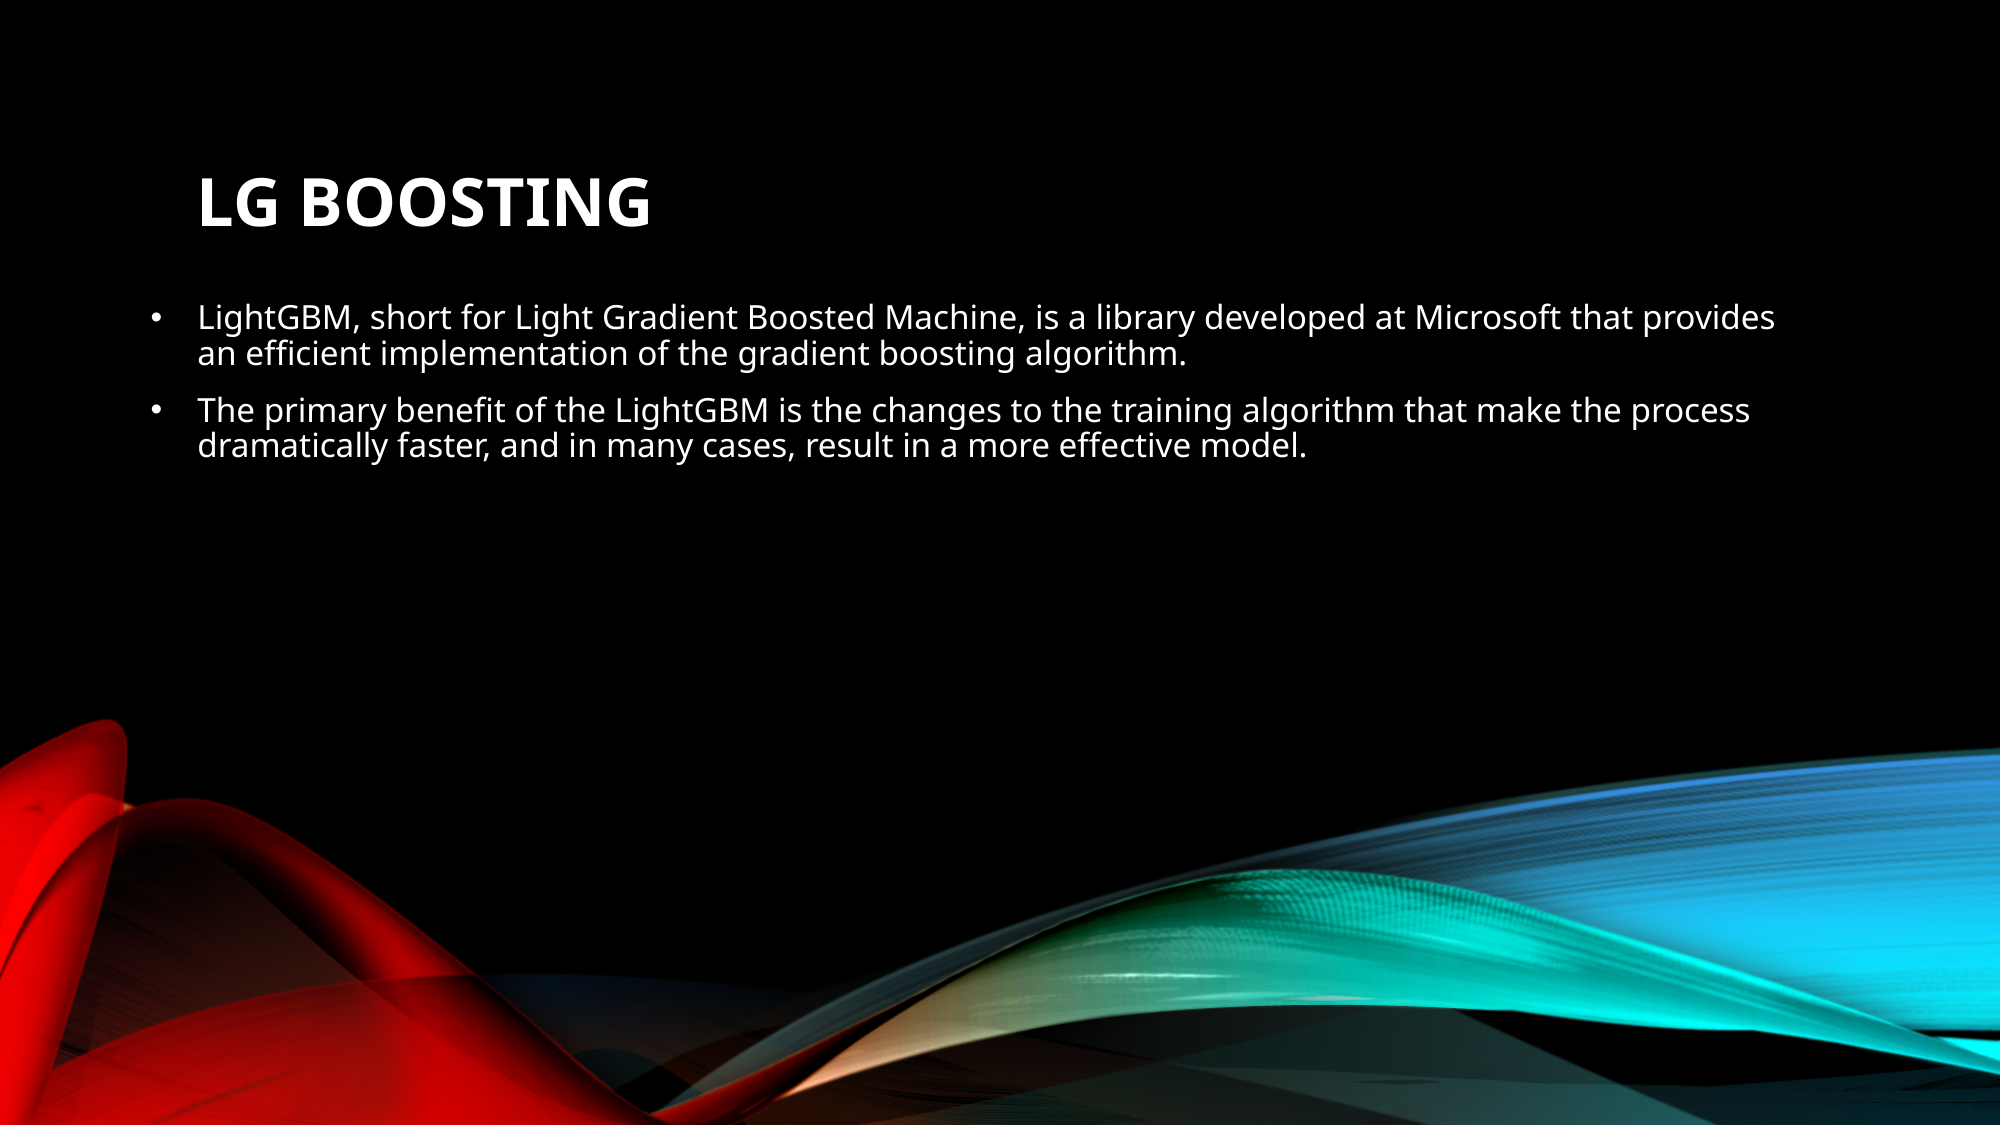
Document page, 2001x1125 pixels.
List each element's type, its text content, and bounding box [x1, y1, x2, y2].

picture [0, 717, 2000, 1125]
title LG BOOSTING [181, 130, 1957, 279]
list LightGBM, short for Light Gradient Boosted Machine, is a library developed at Microsoft that provides an efficient implementation of the gradient boosting algorithm. The primary benefit of the LightGBM is the changes to the training algorithm that make the process dramatically faster, and in many cases, result in a more effective model. [135, 203, 1798, 563]
